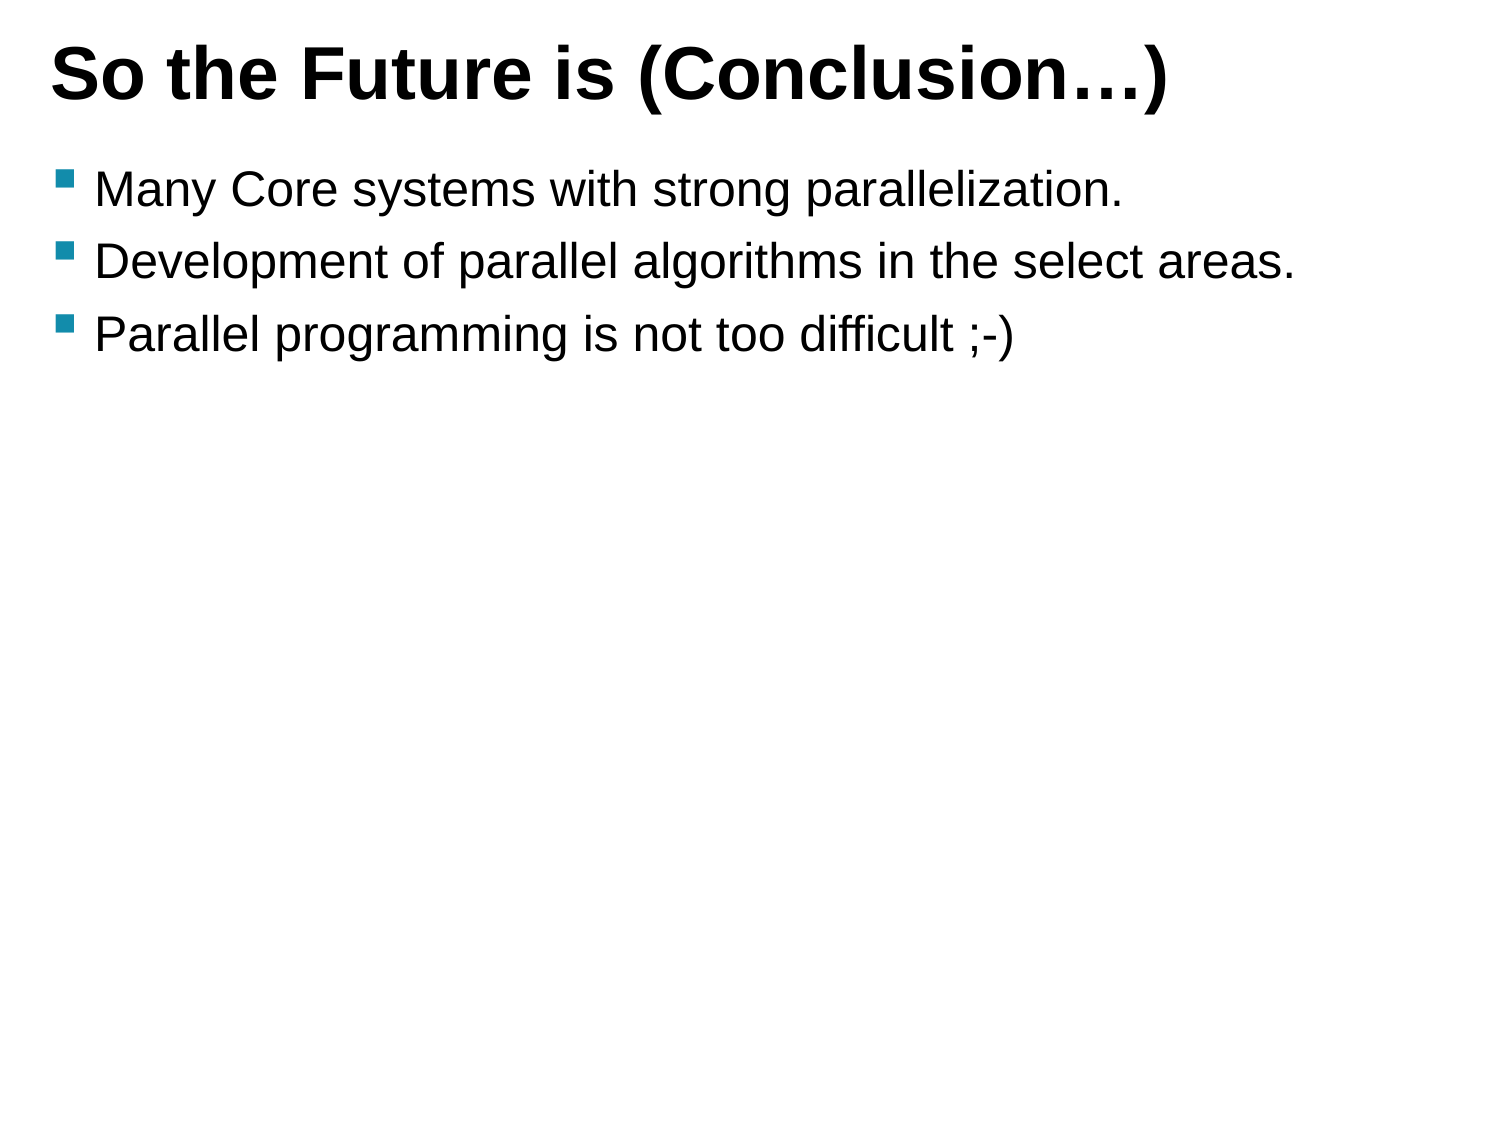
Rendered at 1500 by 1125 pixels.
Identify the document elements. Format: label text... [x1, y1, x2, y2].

title So the Future is (Conclusion…) [35, 1, 1476, 139]
list Many Core systems with strong parallelization. Development of parallel algorithms in the select areas. Parallel programming is not too difficult ;-) [35, 148, 1476, 1047]
